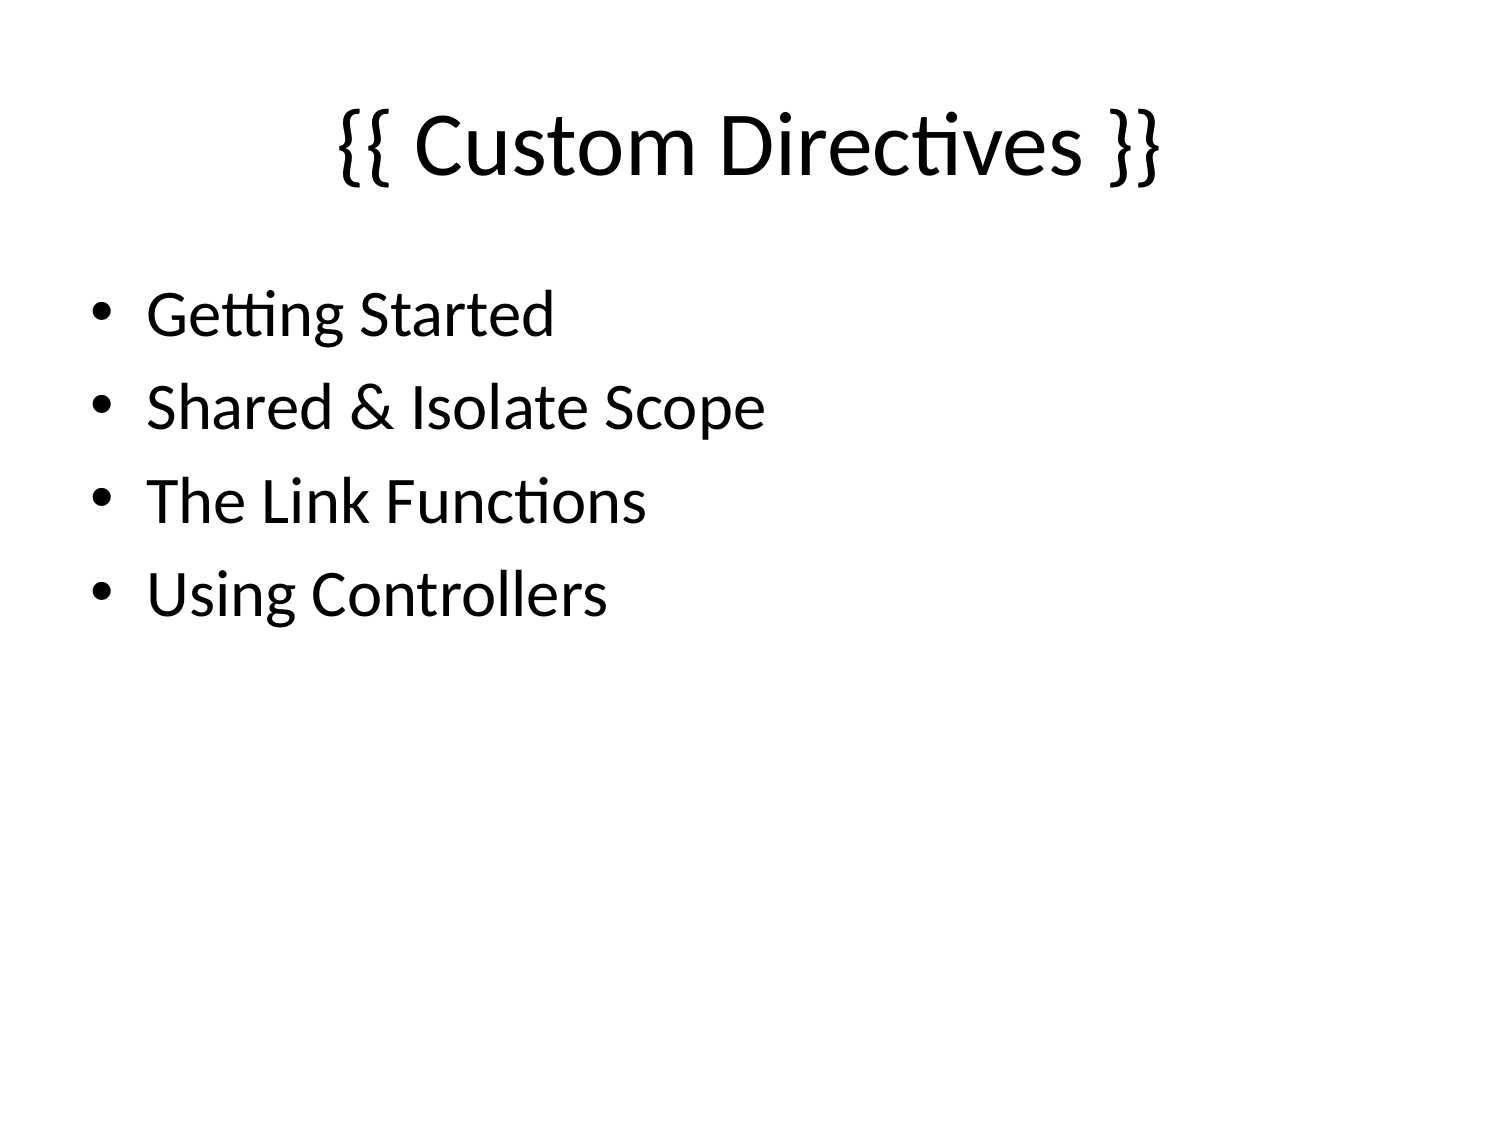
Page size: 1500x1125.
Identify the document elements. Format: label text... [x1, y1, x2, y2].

list Getting Started Shared & Isolate Scope The Link Functions Using Controllers [75, 262, 1425, 1005]
title {{ Custom Directives }} [75, 45, 1425, 233]
